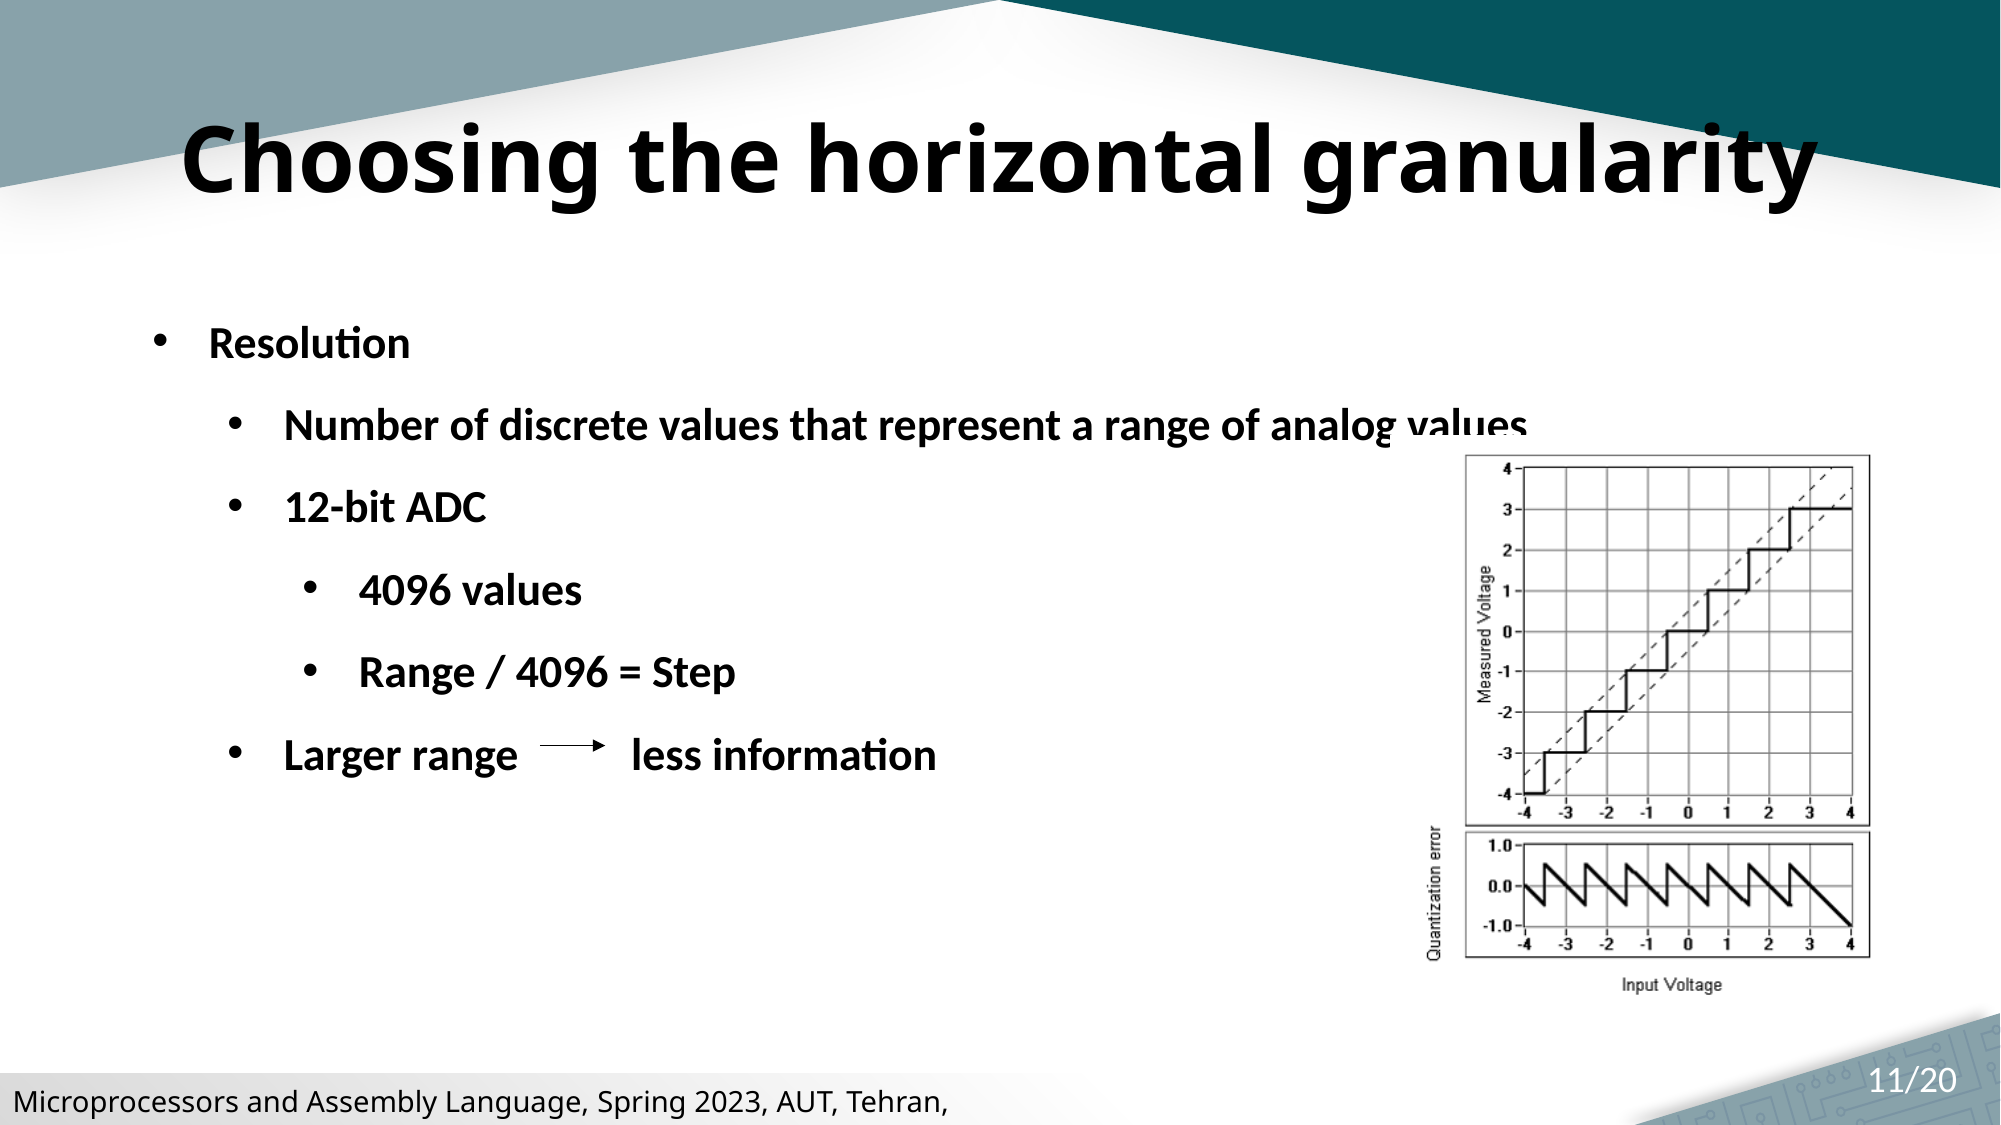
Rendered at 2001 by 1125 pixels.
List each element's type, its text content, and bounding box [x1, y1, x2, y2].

picture [1390, 435, 1926, 1020]
slide_number 11/20 [1522, 1047, 1973, 1108]
title Choosing the horizontal granularity [137, 59, 1863, 277]
list Resolution Number of discrete values that represent a range of analog values 12-bit ADC 4096 values Range / 4096 = Step Larger range less information [137, 277, 1863, 992]
